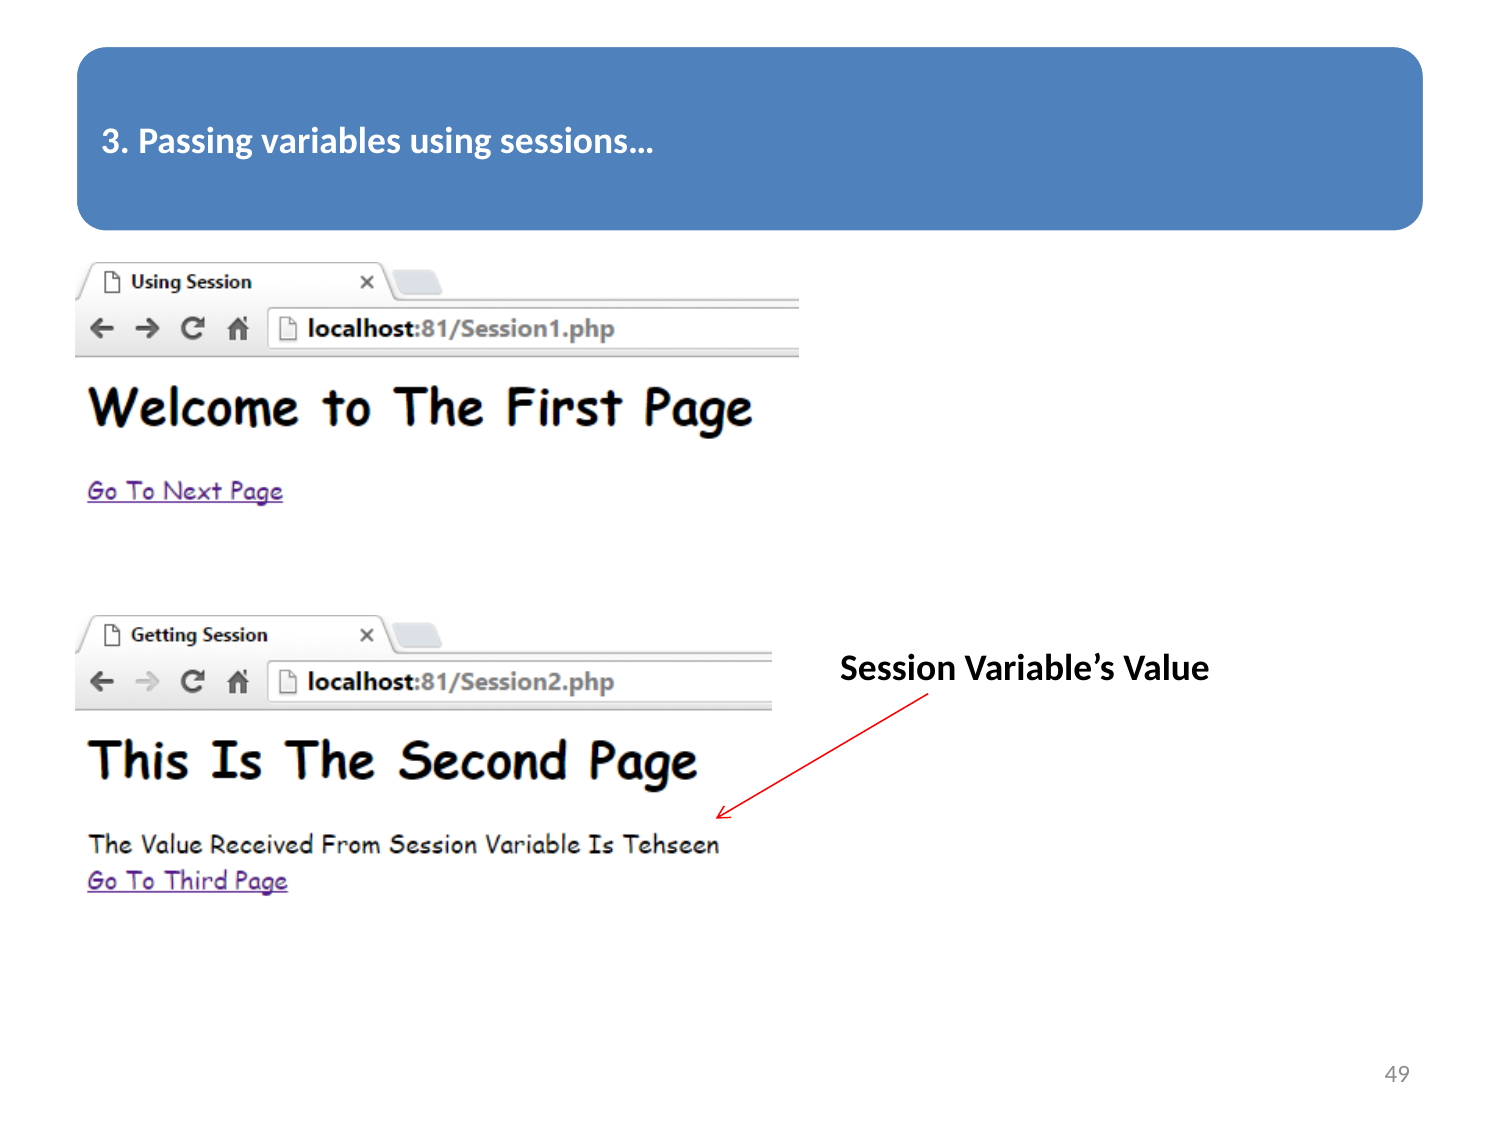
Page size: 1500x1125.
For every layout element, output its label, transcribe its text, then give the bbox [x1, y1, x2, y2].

list [75, 262, 1425, 1005]
text_box Session Variable’s Value [825, 635, 1251, 695]
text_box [74, 44, 1426, 233]
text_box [715, 693, 929, 819]
picture [74, 615, 773, 962]
picture [74, 262, 799, 573]
slide_number 49 [1074, 1042, 1425, 1103]
